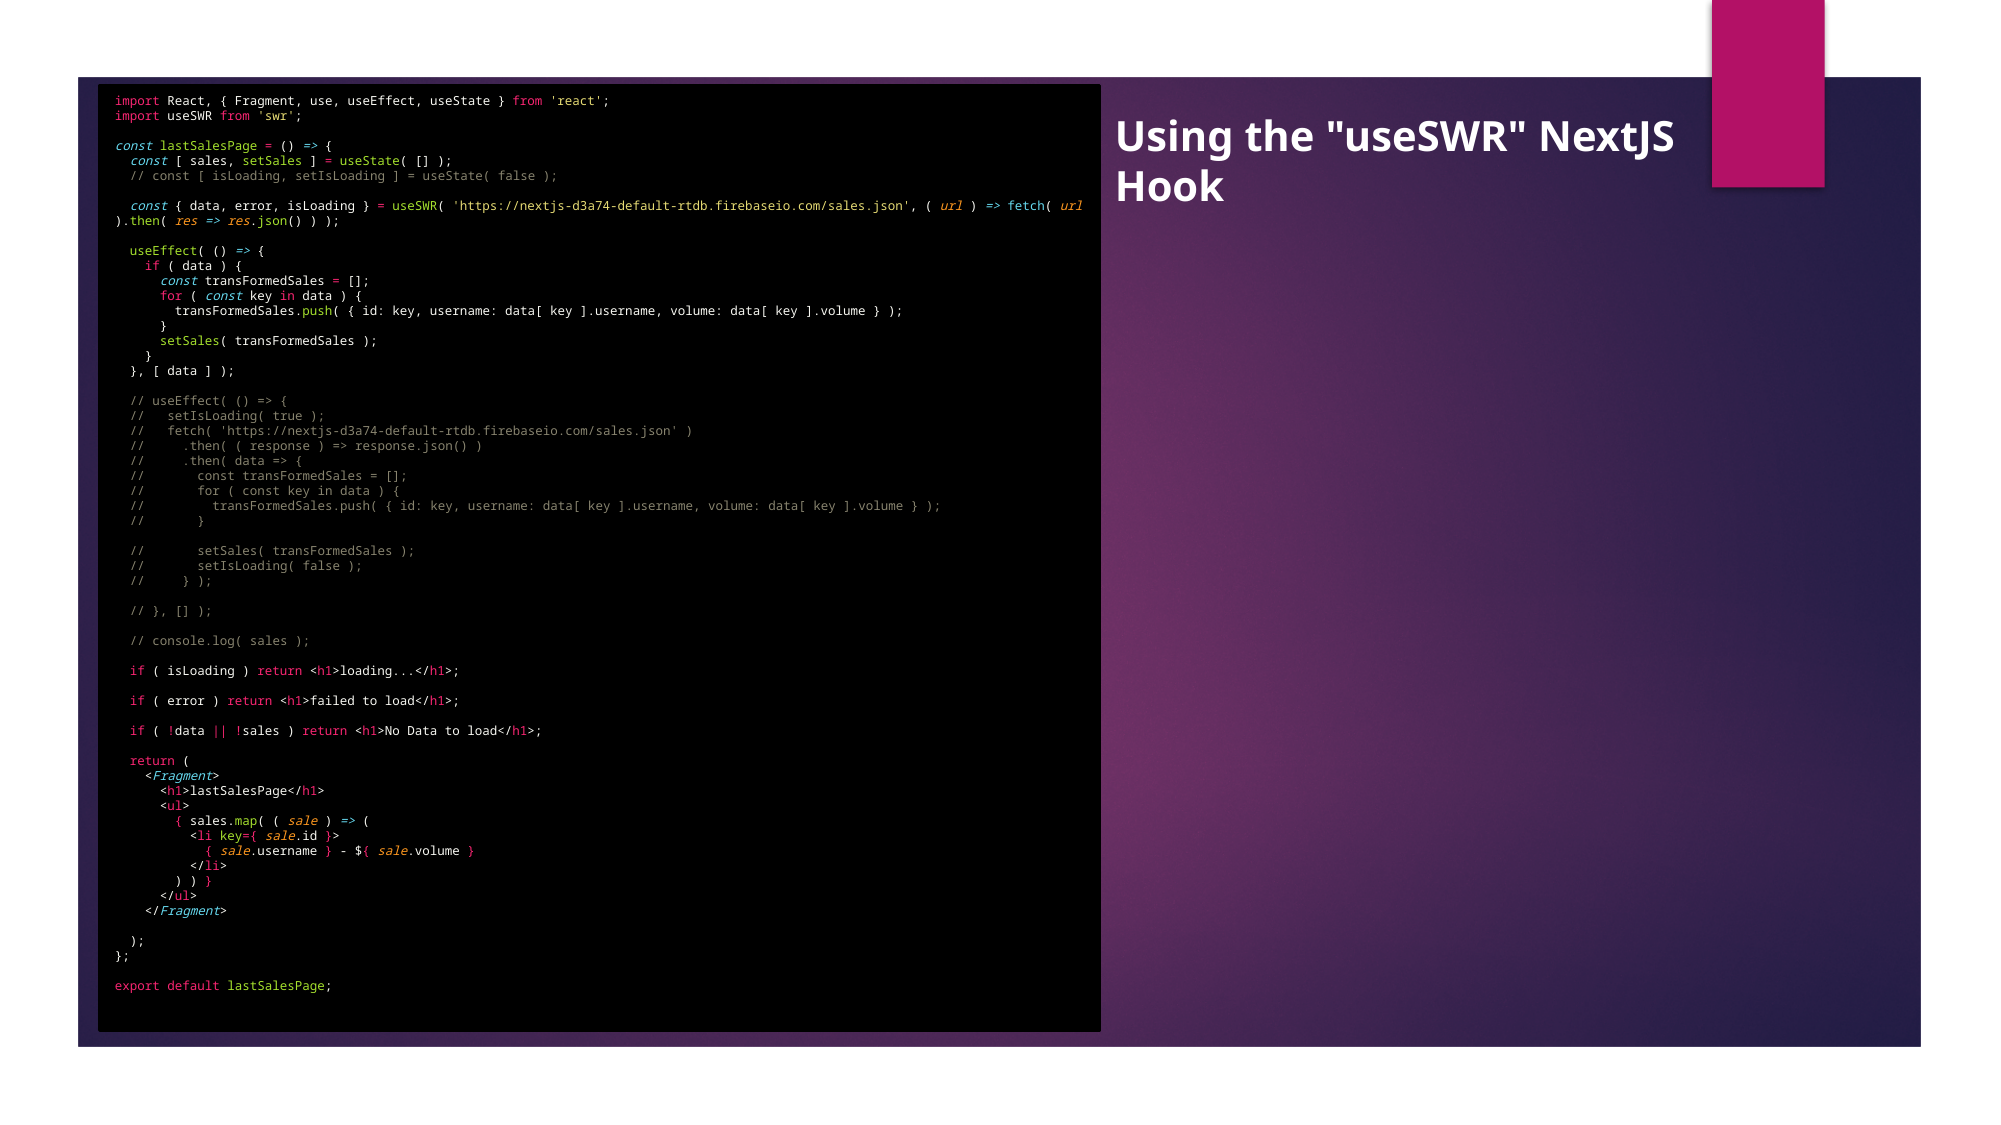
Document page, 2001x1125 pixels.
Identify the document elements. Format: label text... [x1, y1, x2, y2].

text_box import React, { Fragment, use, useEffect, useState } from 'react'; import useSWR from 'swr'; const lastSalesPage = () => { const [ sales, setSales ] = useState( [] ); // const [ isLoading, setIsLoading ] = useState( false ); const { data, error, isLoading } = useSWR( 'https://nextjs-d3a74-default-rtdb.firebaseio.com/sales.json', ( url ) => fetch( url ).then( res => res.json() ) ); useEffect( () => { if ( data ) { const transFormedSales = []; for ( const key in data ) { transFormedSales.push( { id: key, username: data[ key ].username, volume: data[ key ].volume } ); } setSales( transFormedSales ); } }, [ data ] ); // useEffect( () => { // setIsLoading( true ); // fetch( 'https://nextjs-d3a74-default-rtdb.firebaseio.com/sales.json' ) // .then( ( response ) => response.json() ) // .then( data => { // const transFormedSales = []; // for ( const key in data ) { // transFormedSales.push( { id: key, username: data[ key ].username, volume: data[ key ].volume } ); // } // setSales( transFormedSales ); // setIsLoading( false ); // } ); // }, [] ); // console.log( sales ); if ( isLoading ) return <h1>loading...</h1>; if ( error ) return <h1>failed to load</h1>; if ( !data || !sales ) return <h1>No Data to load</h1>; return ( <Fragment> <h1>lastSalesPage</h1> <ul> { sales.map( ( sale ) => ( <li key={ sale.id }> { sale.username } - ${ sale.volume } </li> ) ) } </ul> </Fragment> ); }; export default lastSalesPage; [98, 84, 1101, 1032]
text_box Using the "useSWR" NextJS Hook [1101, 102, 1713, 217]
